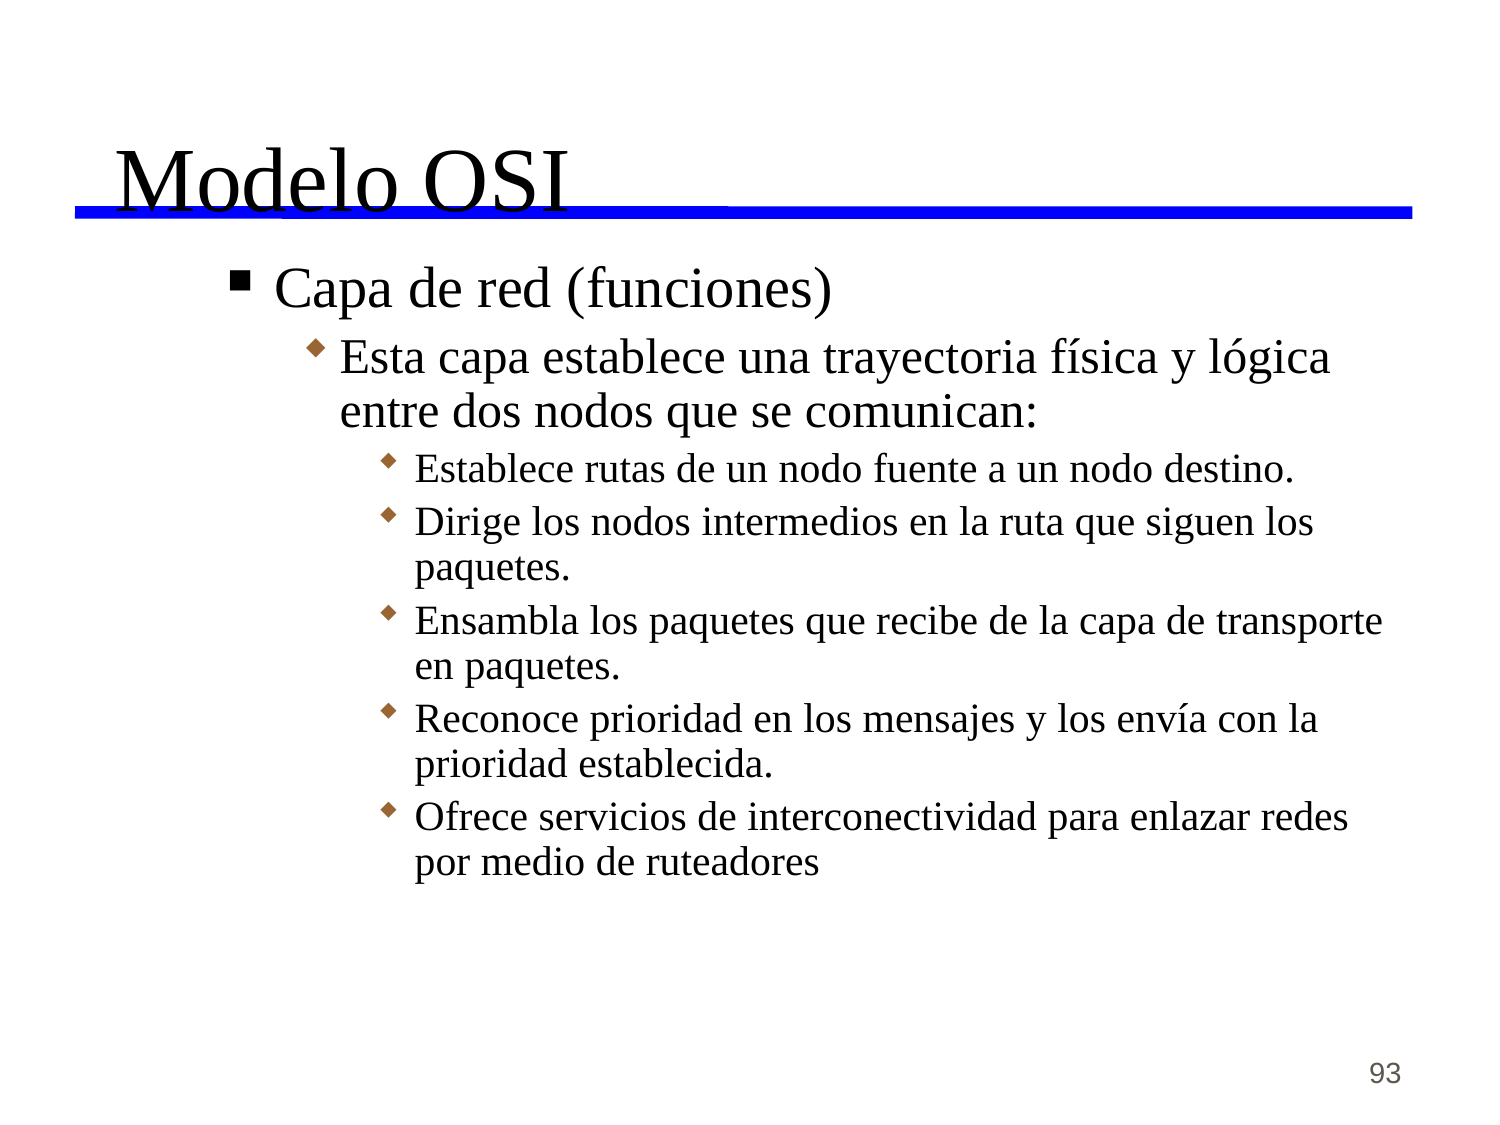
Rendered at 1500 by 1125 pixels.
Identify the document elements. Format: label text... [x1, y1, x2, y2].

text_box Capa de red (funciones) Esta capa establece una trayectoria física y lógica entre dos nodos que se comunican: Establece rutas de un nodo fuente a un nodo destino. Dirige los nodos intermedios en la ruta que siguen los paquetes. Ensambla los paquetes que recibe de la capa de transporte en paquetes. Reconoce prioridad en los mensajes y los envía con la prioridad establecida. Ofrece servicios de interconectividad para enlazar redes por medio de ruteadores [137, 249, 1413, 1013]
text_box Modelo OSI [99, 50, 1375, 238]
slide_number 93 [1104, 1021, 1417, 1097]
